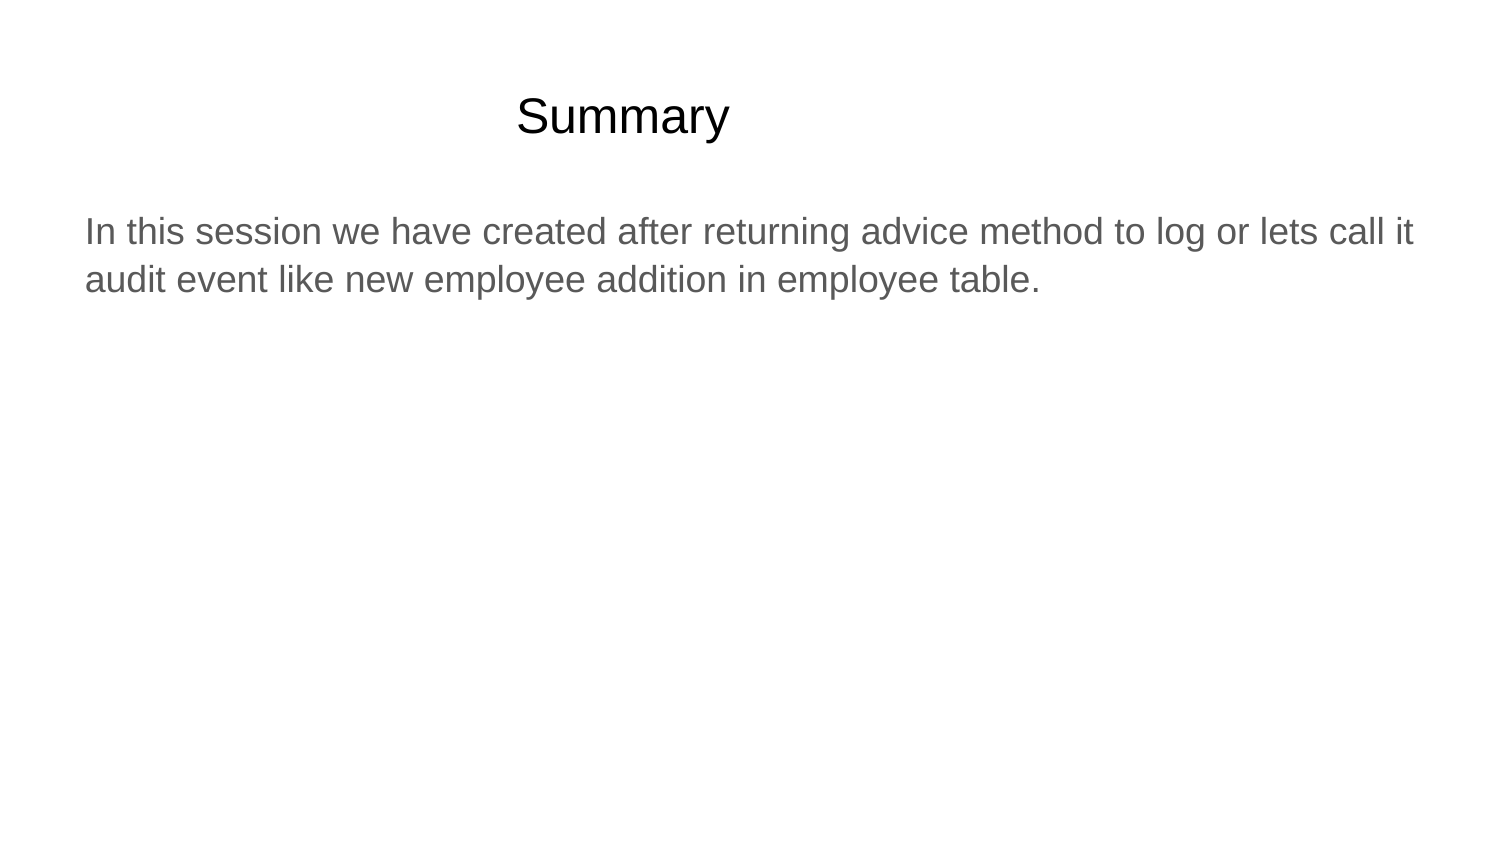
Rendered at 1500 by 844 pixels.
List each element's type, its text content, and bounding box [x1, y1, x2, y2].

title Summary [51, 72, 1449, 167]
list In this session we have created after returning advice method to log or lets call it audit event like new employee addition in employee table. [51, 189, 1449, 750]
